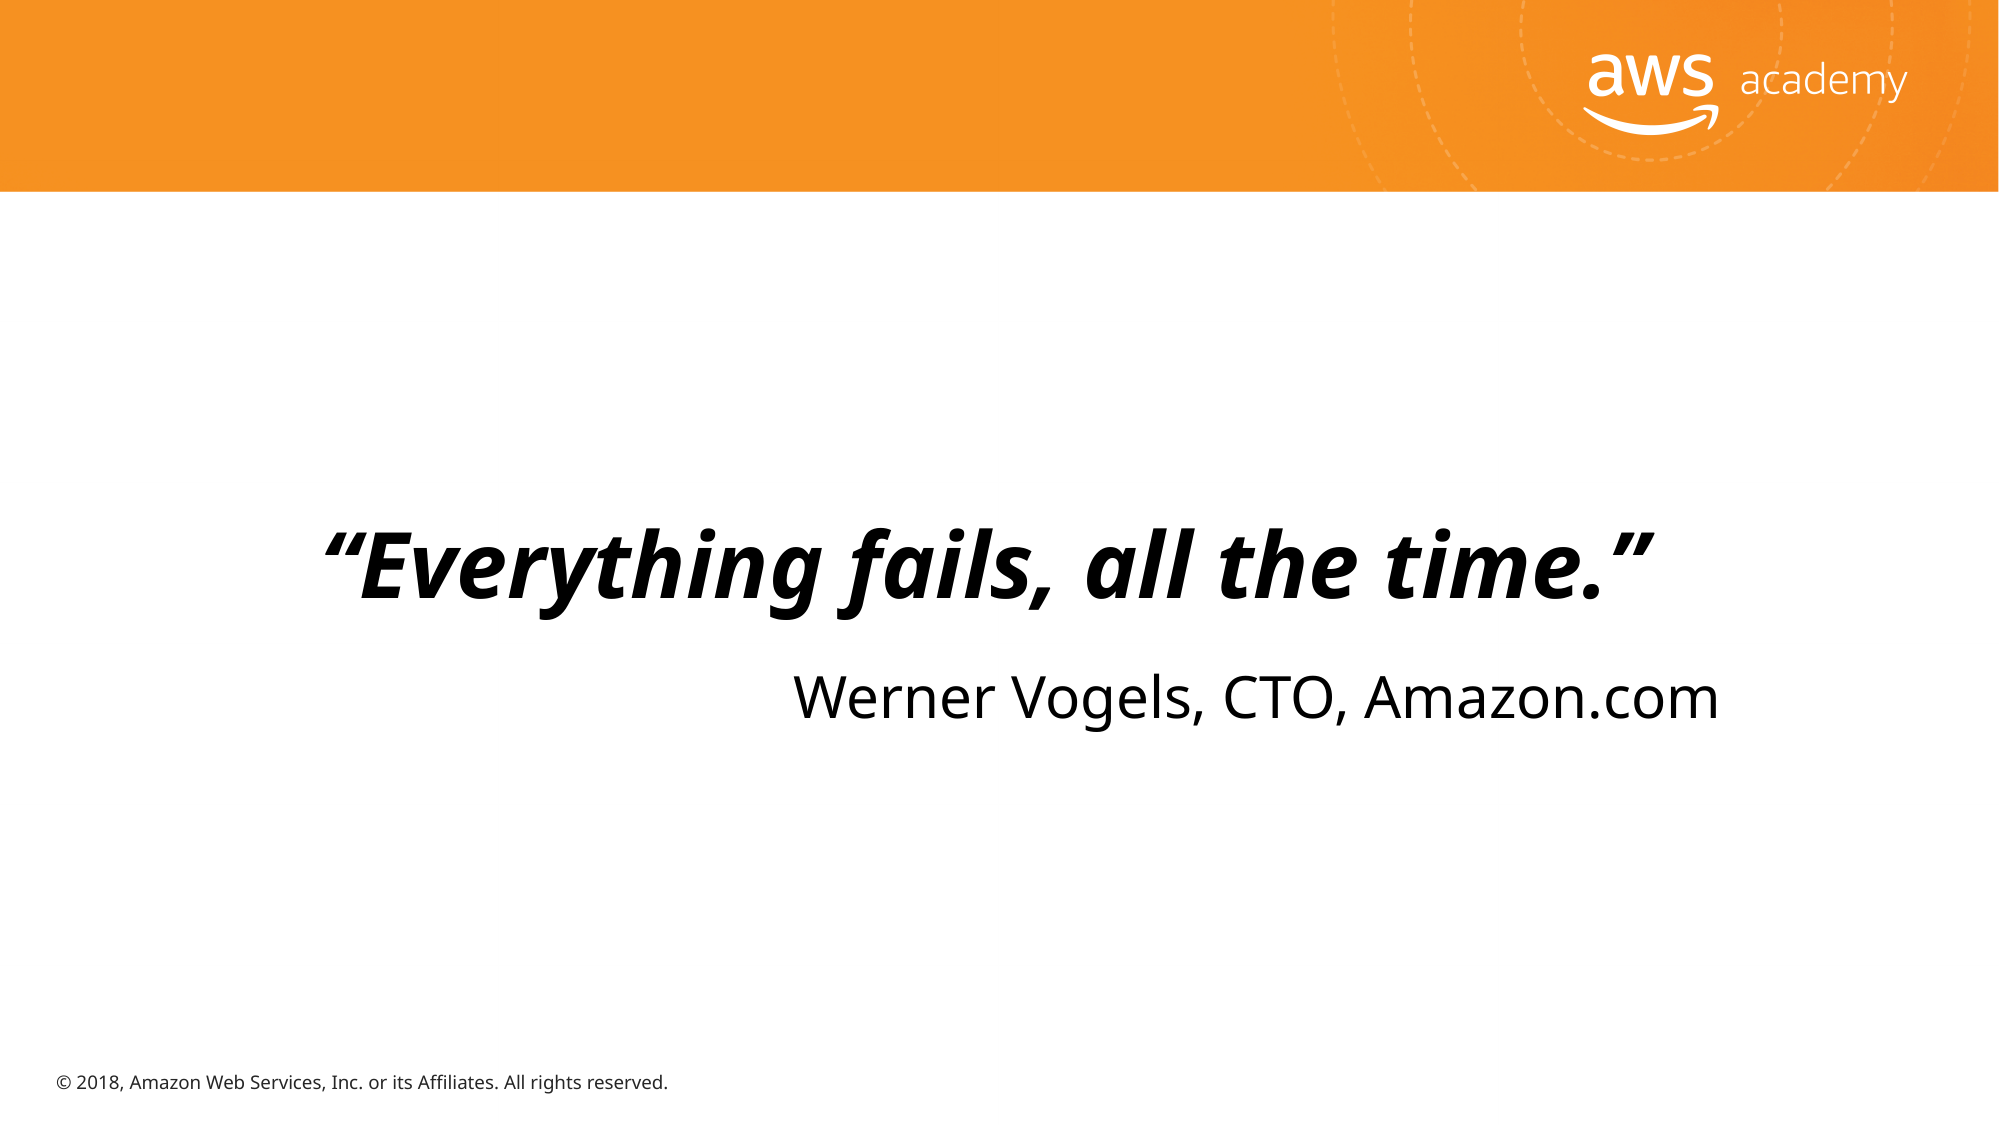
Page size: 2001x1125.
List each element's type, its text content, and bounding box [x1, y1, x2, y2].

picture [0, 0, 1999, 1125]
list “Everything fails, all the time.” Werner Vogels, CTO, Amazon.com [154, 511, 1947, 762]
